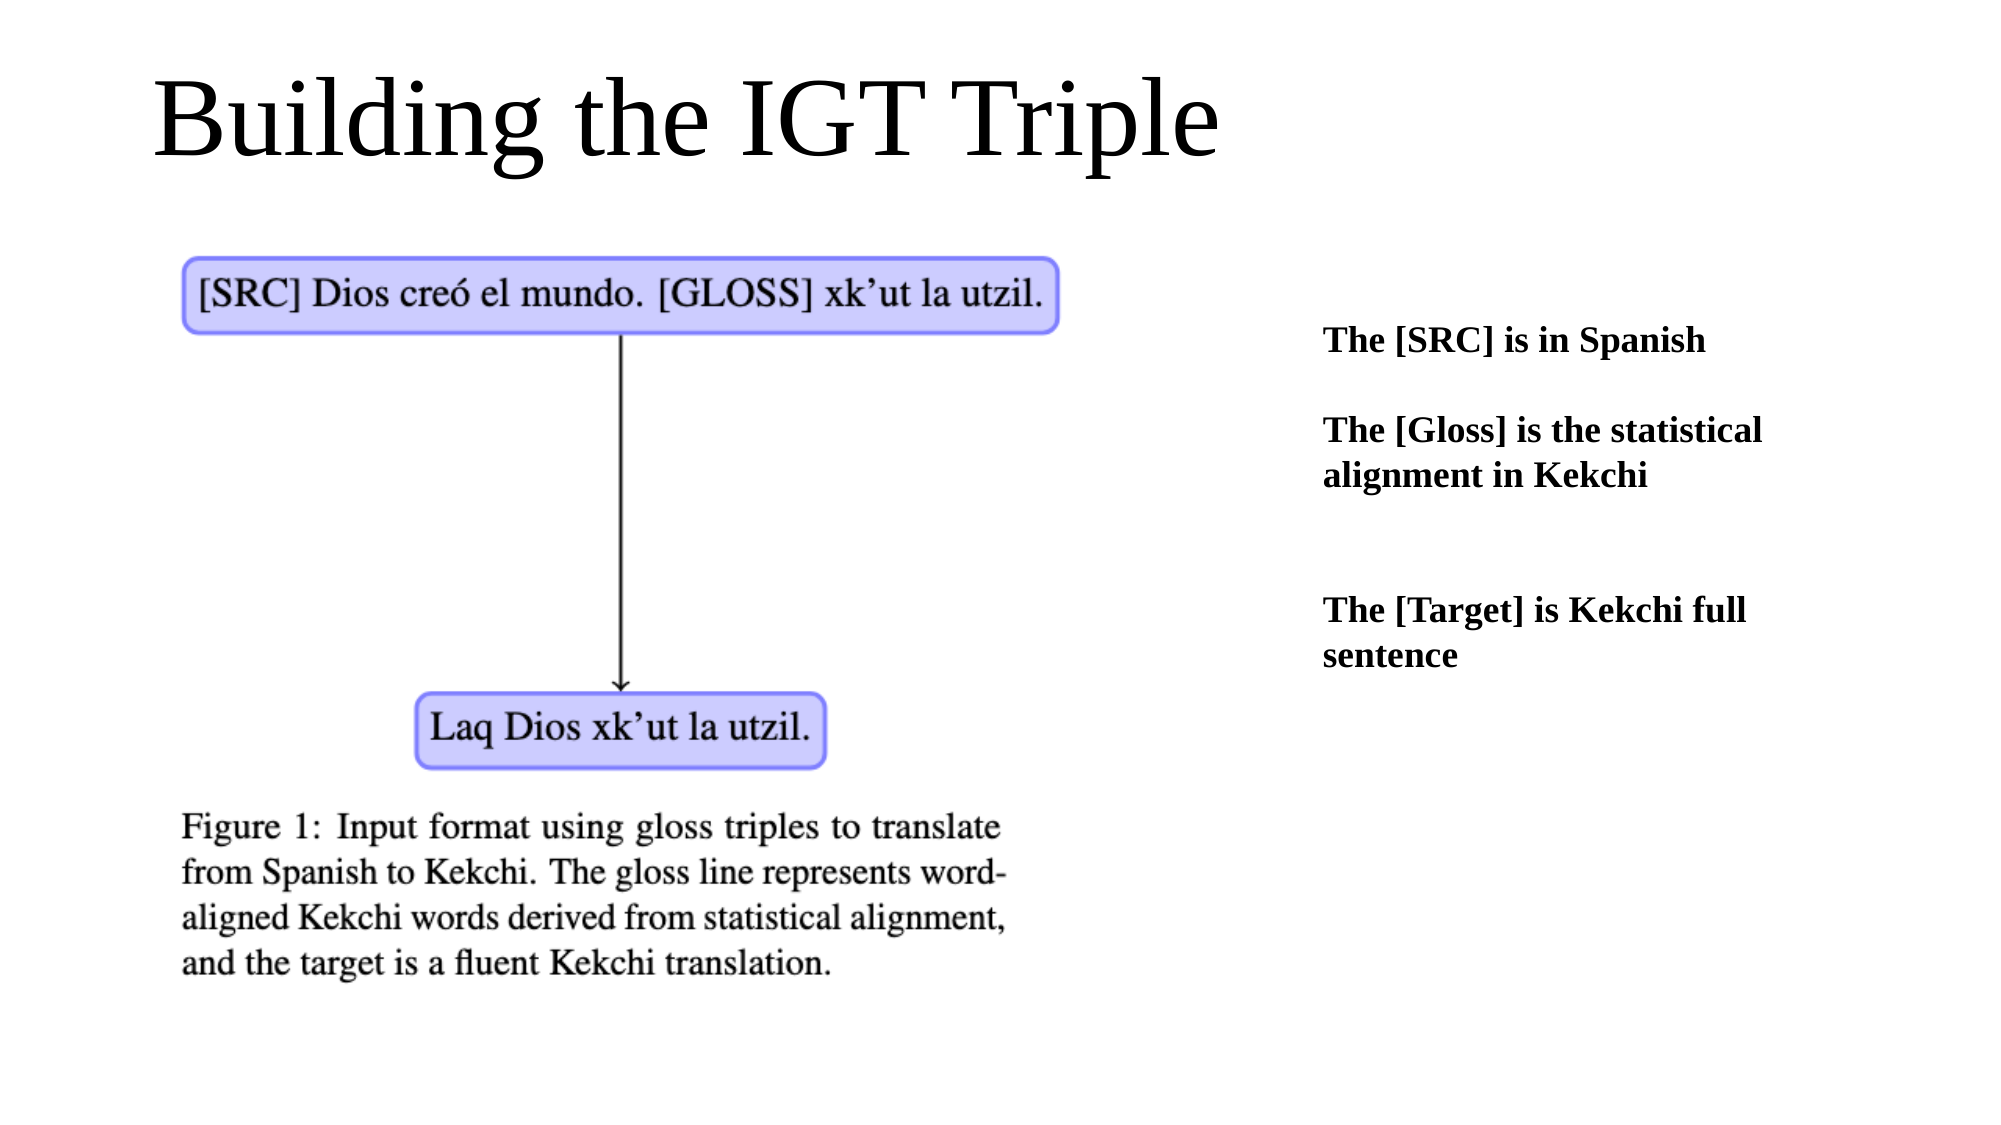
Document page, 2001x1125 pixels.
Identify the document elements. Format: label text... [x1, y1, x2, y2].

title Building the IGT Triple [137, 59, 1863, 278]
text_box The [SRC] is in Spanish The [Gloss] is the statistical alignment in Kekchi The [Target] is Kekchi full sentence [1307, 307, 1883, 683]
picture [136, 225, 1113, 1014]
list [1261, 299, 1863, 1014]
